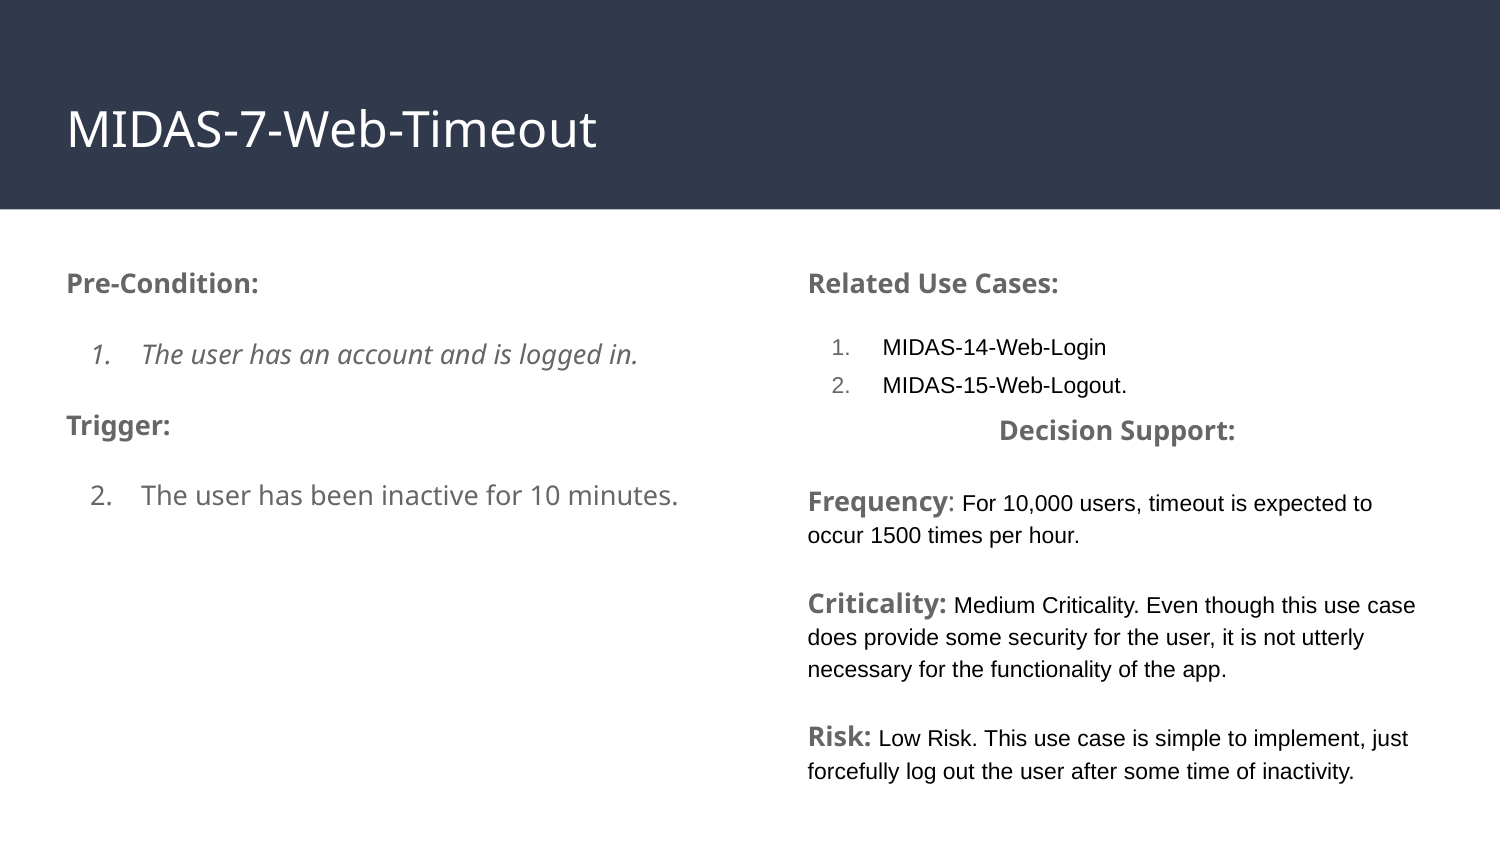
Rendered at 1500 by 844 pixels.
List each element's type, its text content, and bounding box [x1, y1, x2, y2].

list Pre-Condition: The user has an account and is logged in. Trigger: The user has been inactive for 10 minutes. [51, 247, 708, 752]
list Related Use Cases: MIDAS-14-Web-Login MIDAS-15-Web-Logout. Decision Support: Frequency: For 10,000 users, timeout is expected to occur 1500 times per hour. Criticality: Medium Criticality. Even though this use case does provide some security for the user, it is not utterly necessary for the functionality of the app. Risk: Low Risk. This use case is simple to implement, just forcefully log out the user after some time of inactivity. [792, 247, 1449, 822]
title MIDAS-7-Web-Timeout [51, 82, 1449, 185]
